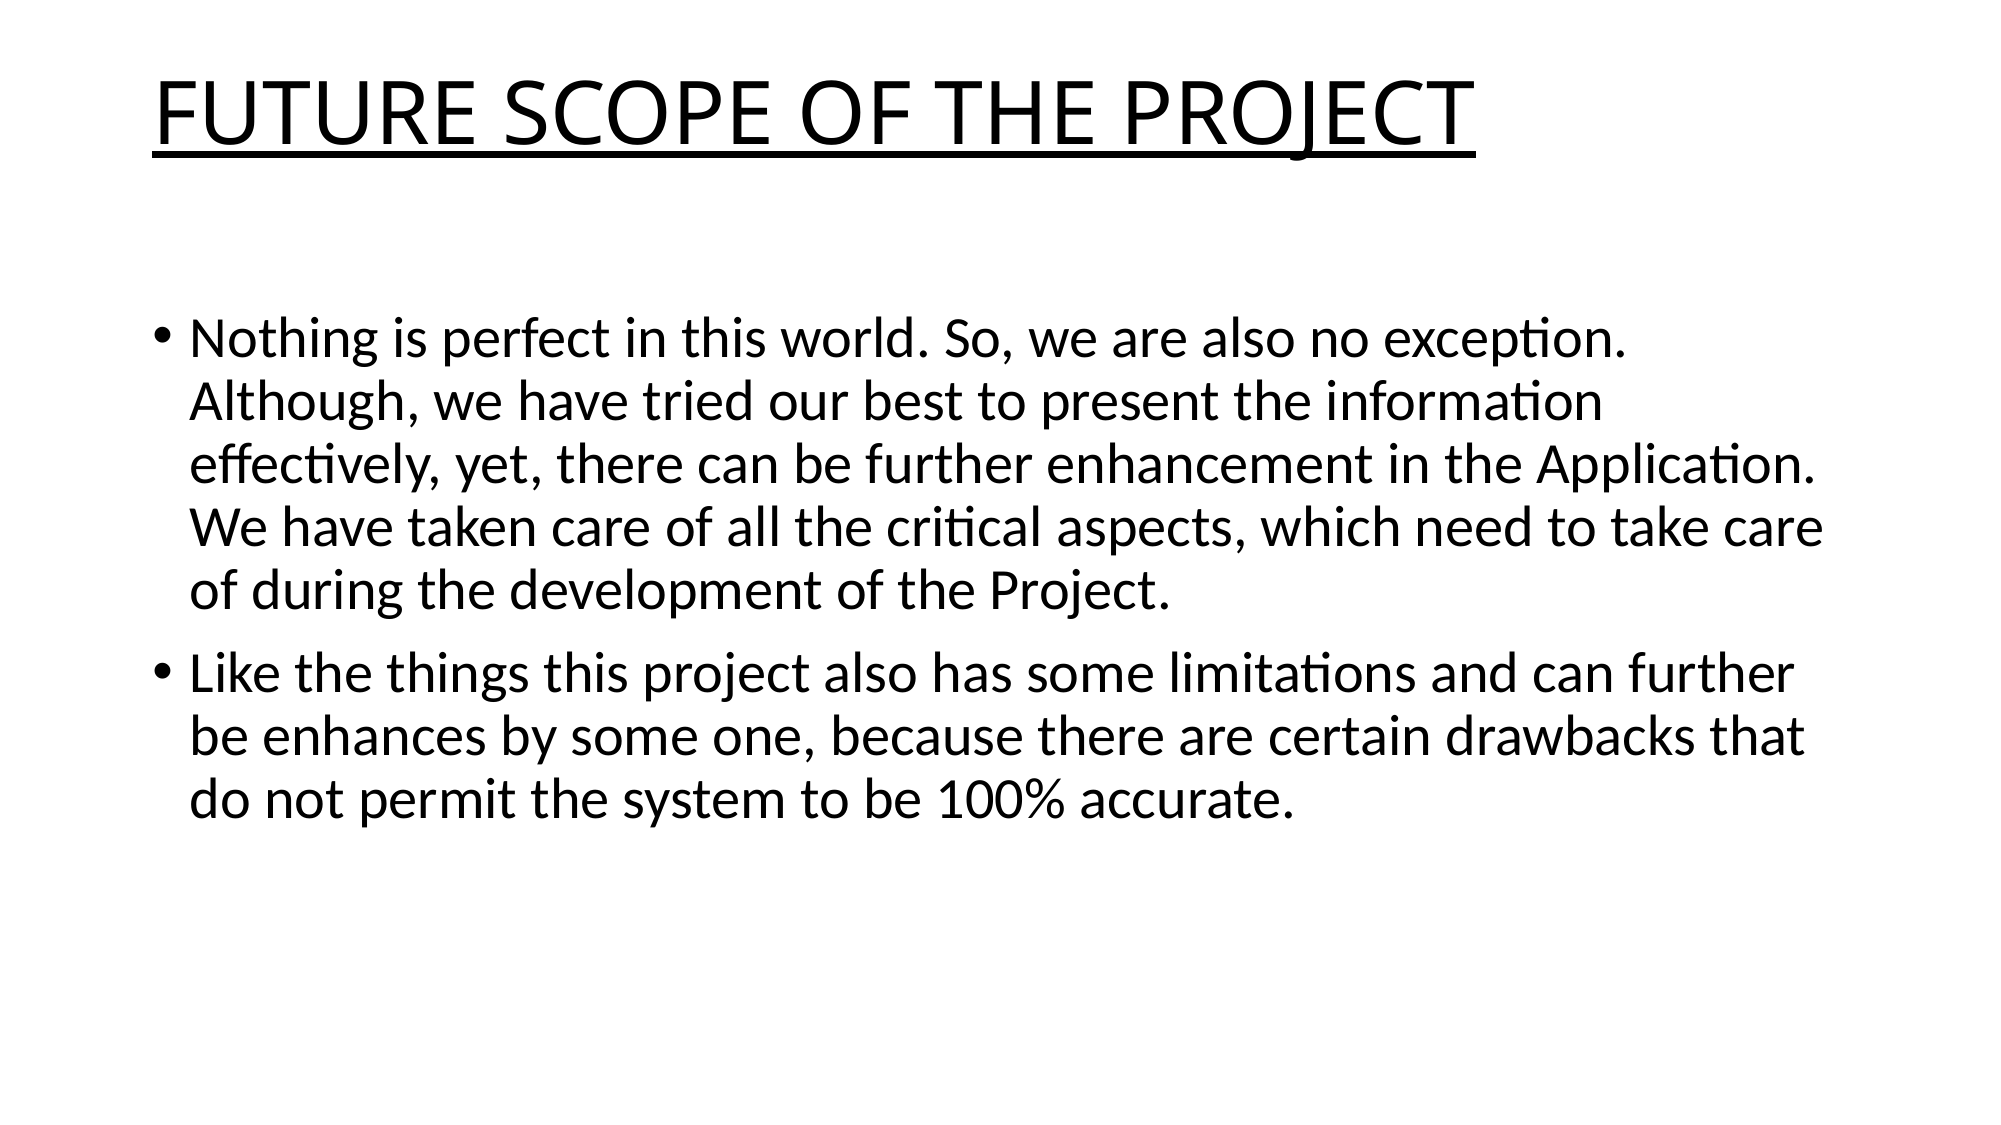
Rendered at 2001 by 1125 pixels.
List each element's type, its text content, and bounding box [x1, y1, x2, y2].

title FUTURE SCOPE OF THE PROJECT [137, 59, 1863, 278]
list Nothing is perfect in this world. So, we are also no exception. Although, we have tried our best to present the information effectively, yet, there can be further enhancement in the Application. We have taken care of all the critical aspects, which need to take care of during the development of the Project. Like the things this project also has some limitations and can further be enhances by some one, because there are certain drawbacks that do not permit the system to be 100% accurate. [137, 299, 1863, 1014]
